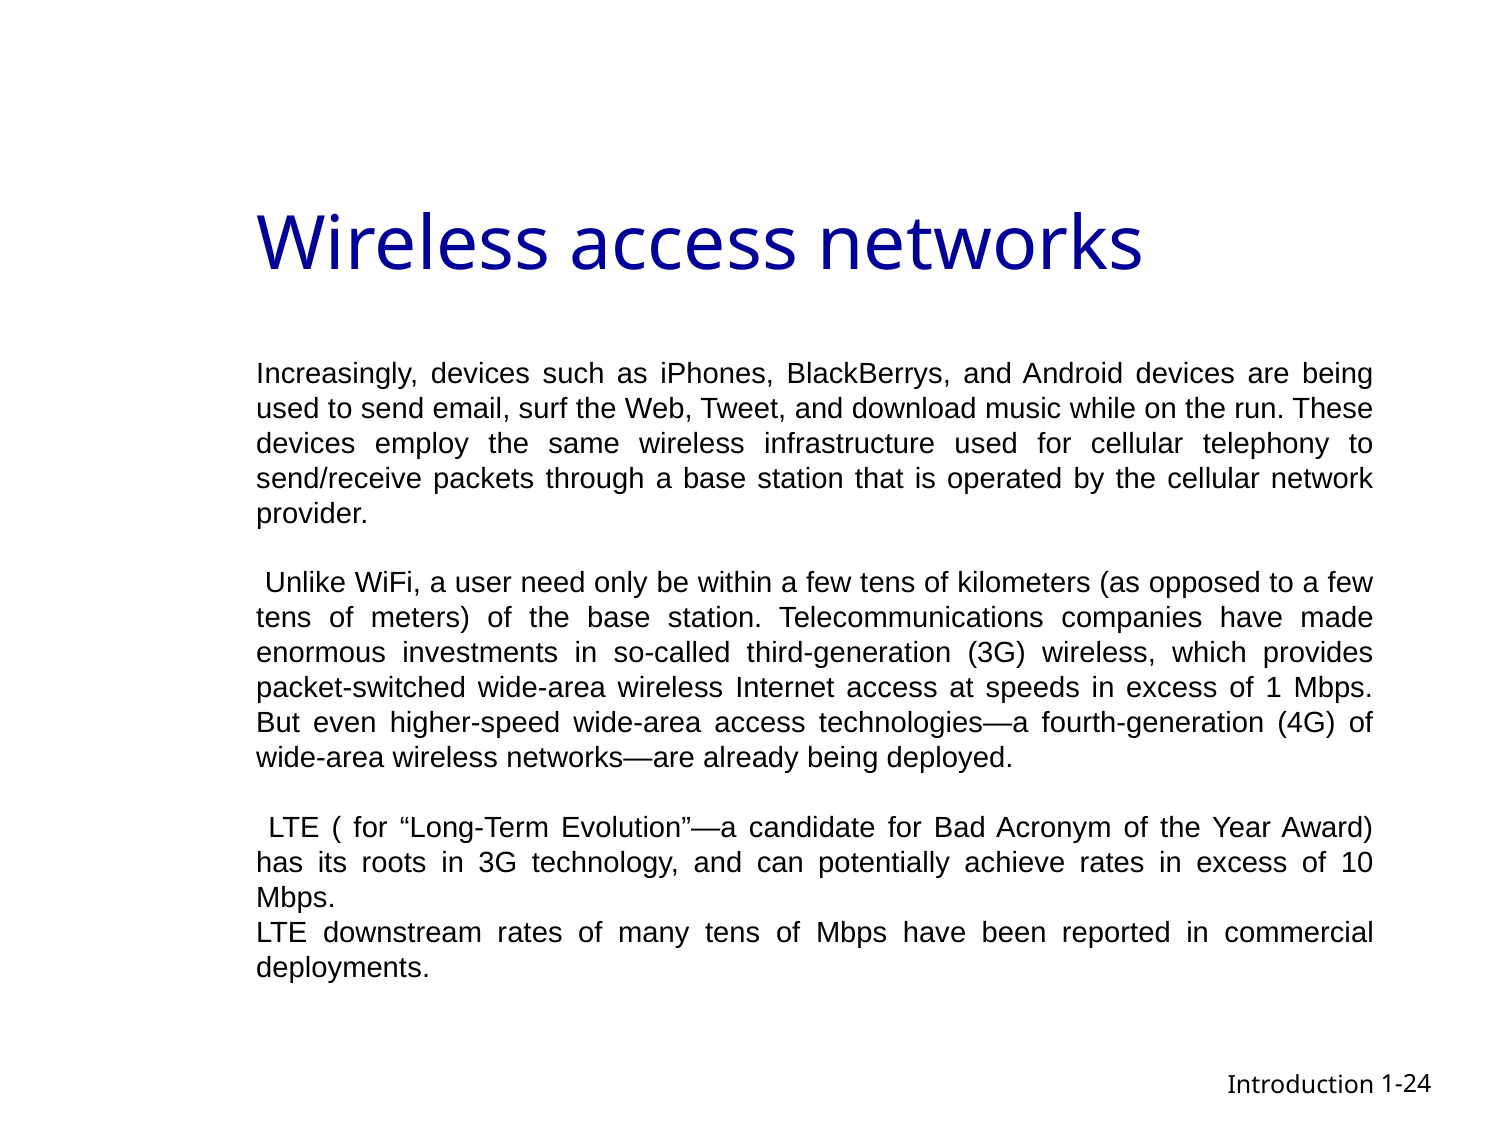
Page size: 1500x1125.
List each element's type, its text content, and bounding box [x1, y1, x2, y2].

footer Introduction [914, 1060, 1391, 1109]
slide_number 1-24 [1365, 1059, 1477, 1106]
text_box Wireless access networks Increasingly, devices such as iPhones, BlackBerrys, and Android devices are being used to send email, surf the Web, Tweet, and download music while on the run. These devices employ the same wireless infrastructure used for cellular telephony to send/receive packets through a base station that is operated by the cellular network provider. Unlike WiFi, a user need only be within a few tens of kilometers (as opposed to a few tens of meters) of the base station. Telecommunications companies have made enormous investments in so-called third-generation (3G) wireless, which provides packet-switched wide-area wireless Internet access at speeds in excess of 1 Mbps. But even higher-speed wide-area access technologies—a fourth-generation (4G) of wide-area wireless networks—are already being deployed. LTE ( for “Long-Term Evolution”—a candidate for Bad Acronym of the Year Award) has its roots in 3G technology, and can potentially achieve rates in excess of 10 Mbps. LTE downstream rates of many tens of Mbps have been reported in commercial deployments. [241, 151, 1390, 991]
